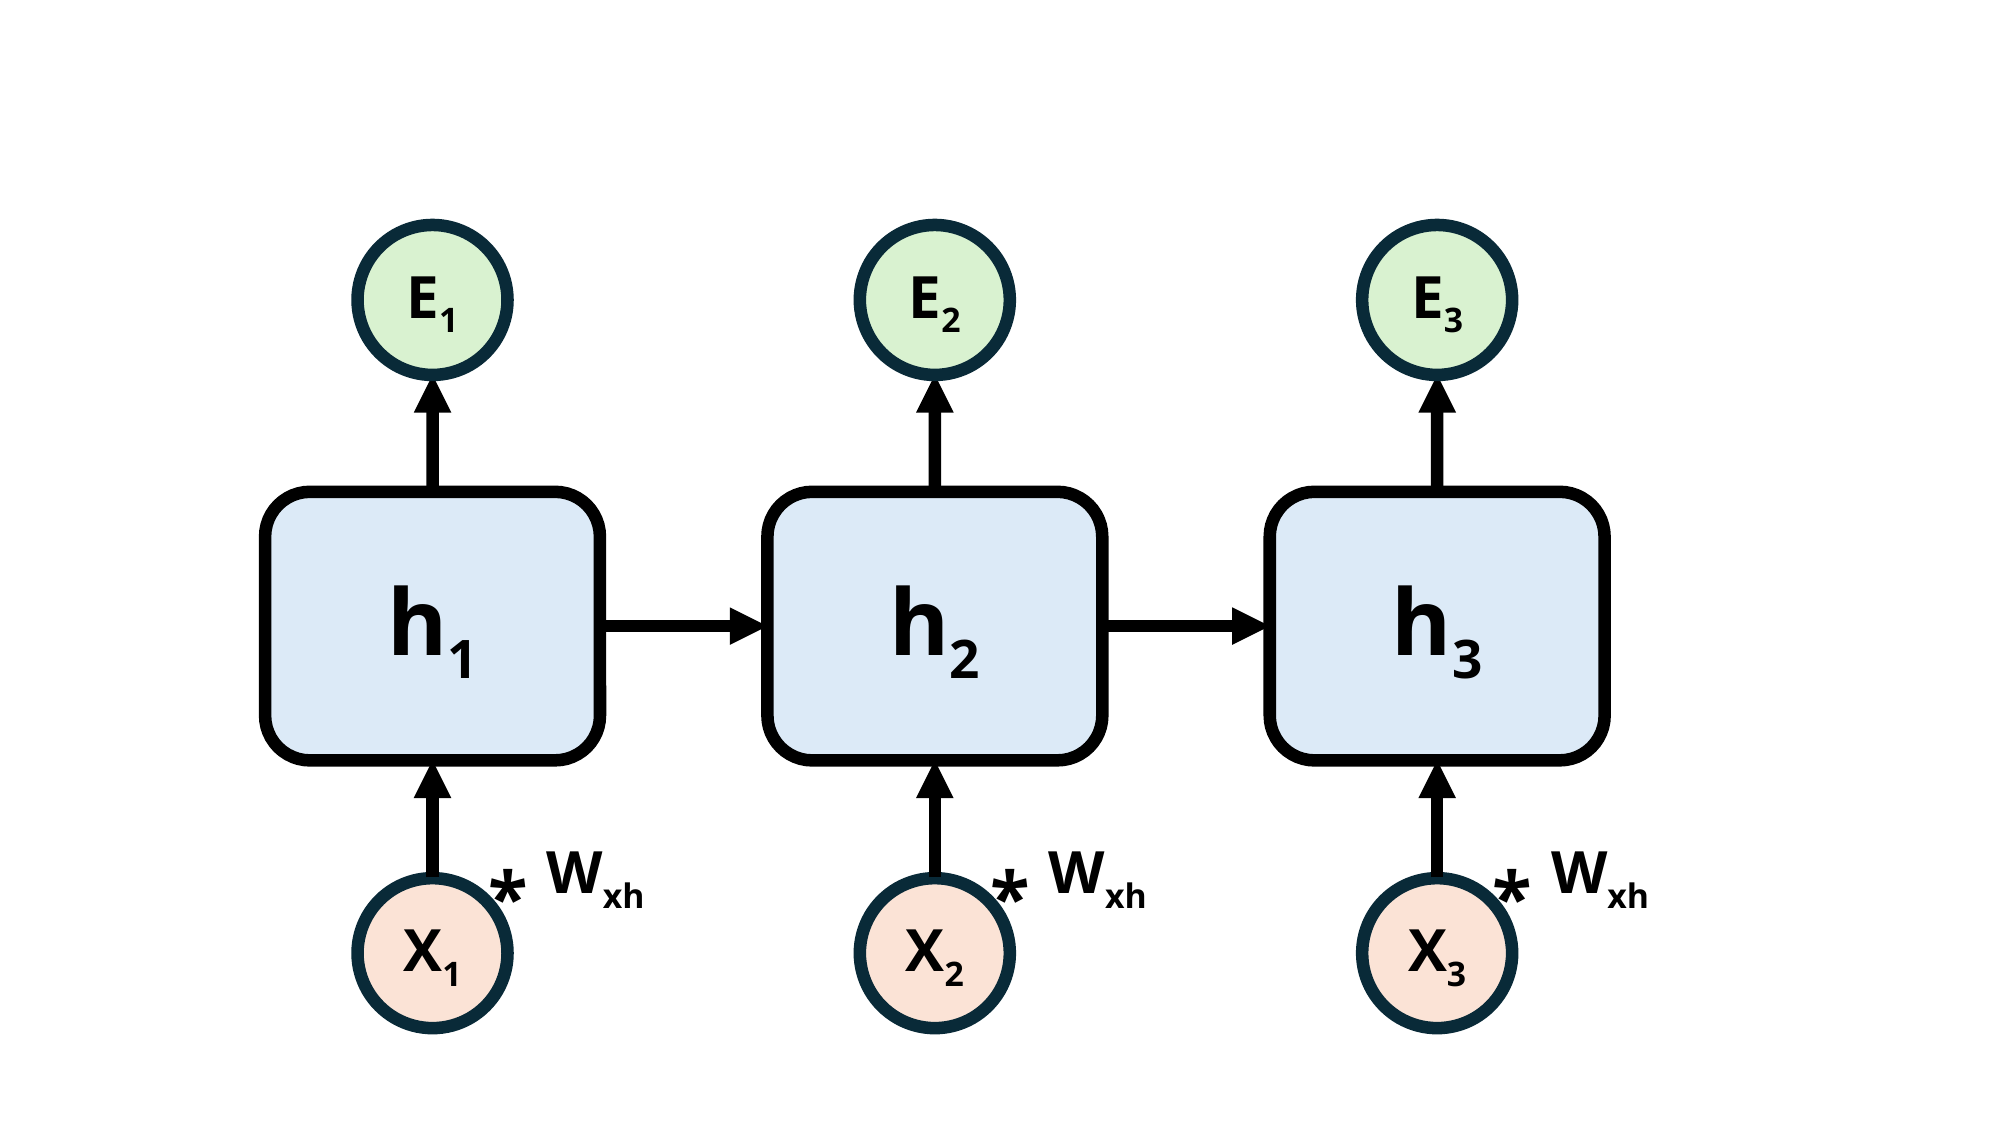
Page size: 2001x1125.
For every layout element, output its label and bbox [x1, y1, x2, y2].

text_box [264, 224, 1674, 1029]
